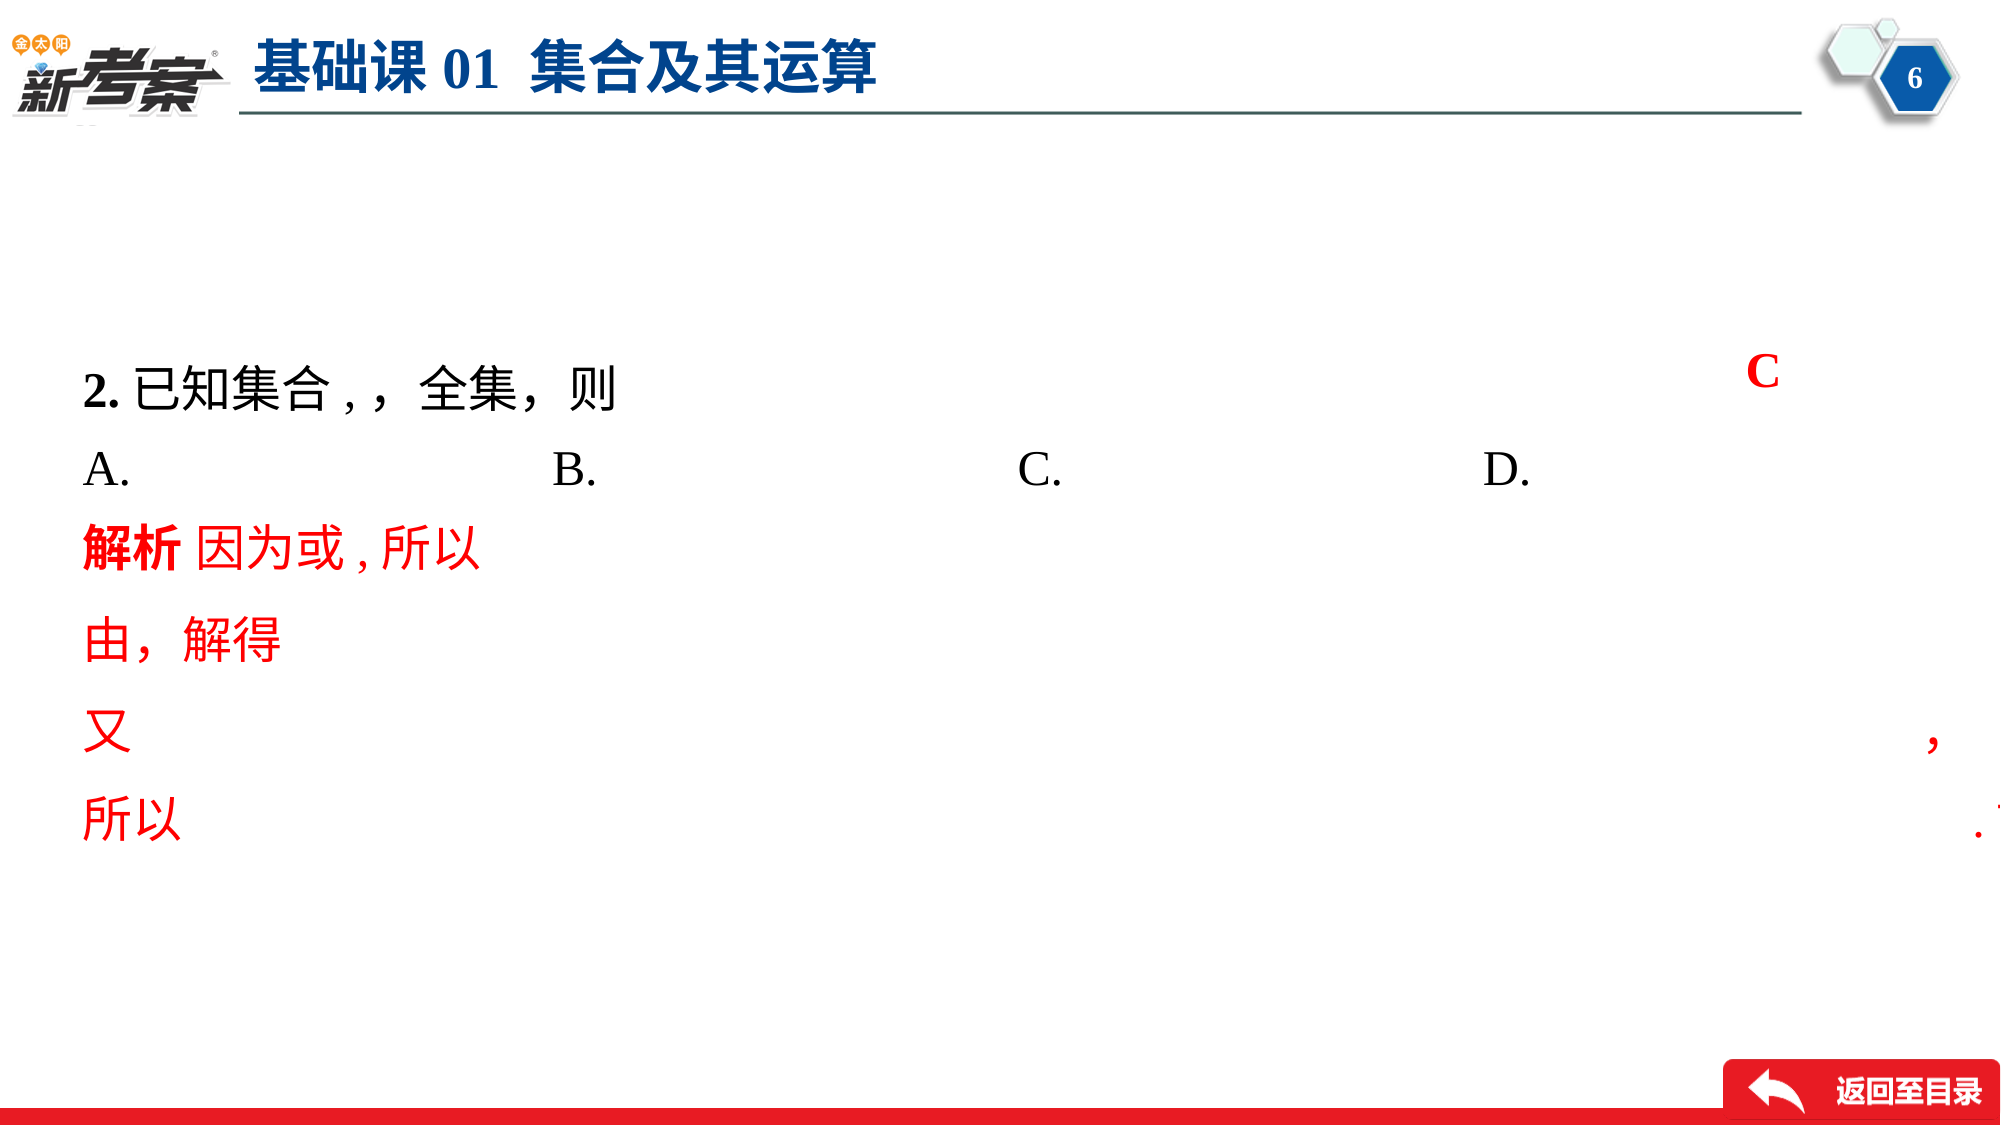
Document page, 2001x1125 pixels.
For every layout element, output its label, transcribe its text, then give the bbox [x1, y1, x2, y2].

picture [0, 0, 2001, 1125]
text_box C [1727, 336, 1800, 396]
